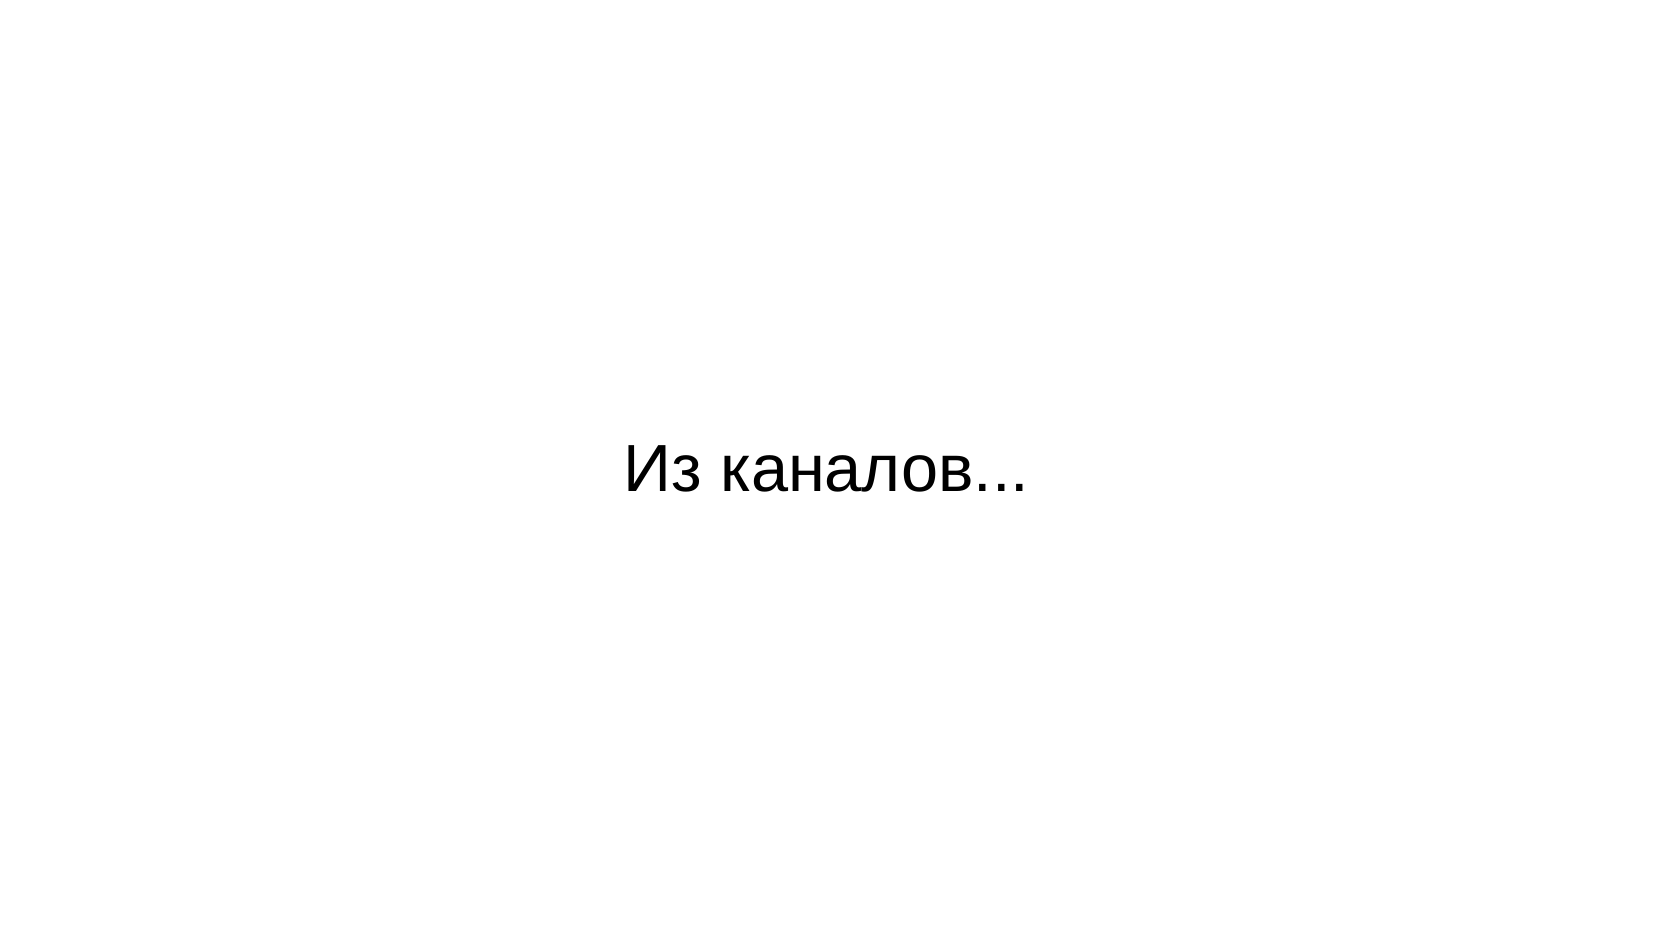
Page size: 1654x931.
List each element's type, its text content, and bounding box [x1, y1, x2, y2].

subtitle Из каналов... [82, 105, 1571, 825]
